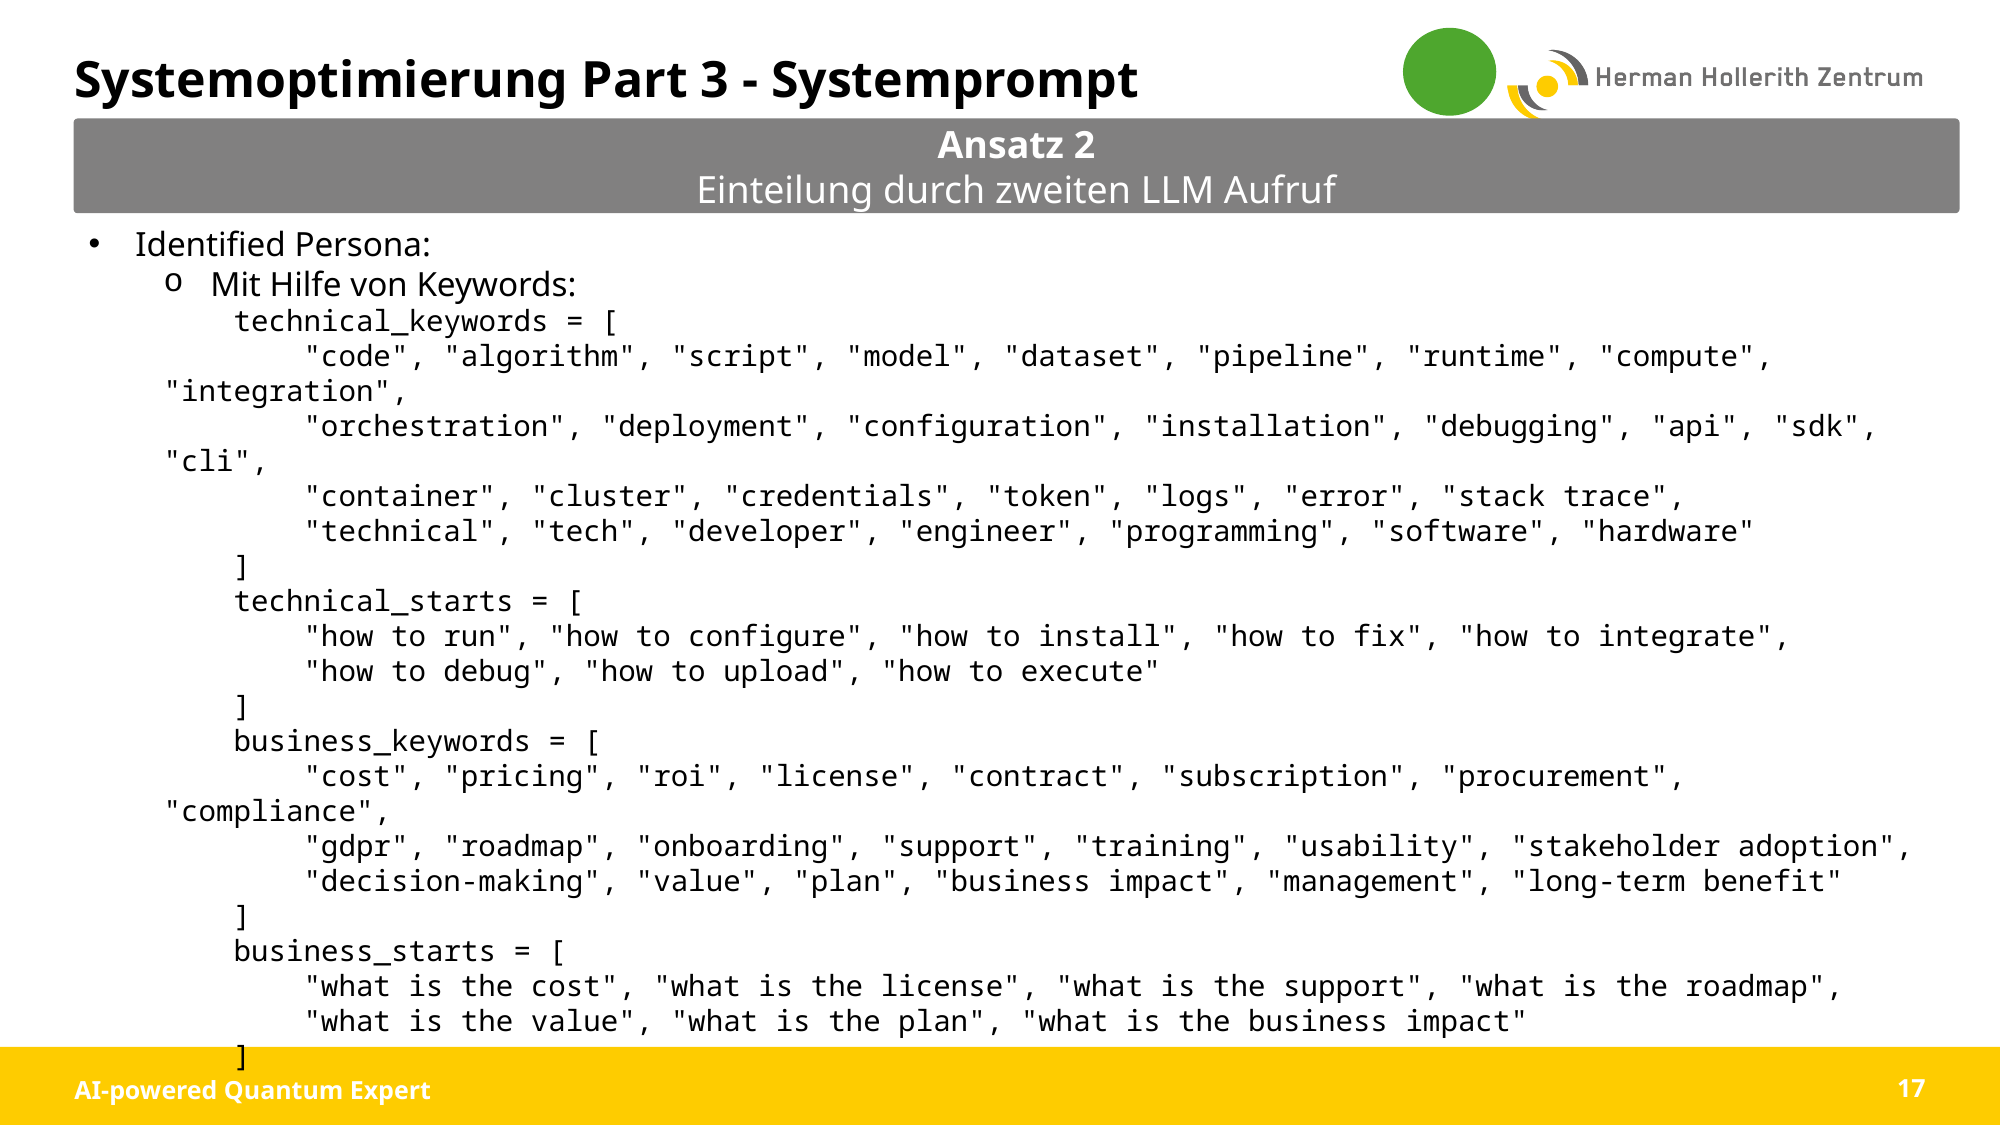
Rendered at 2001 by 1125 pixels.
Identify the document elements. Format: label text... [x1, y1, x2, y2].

title Systemoptimierung Part 3 - Systemprompt [59, 46, 1471, 117]
text_box Ansatz 2 Einteilung durch zweiten LLM Aufruf [71, 116, 1962, 215]
text_box [1409, 26, 1498, 113]
picture [1507, 49, 1926, 116]
slide_number 17 [1490, 1080, 1941, 1106]
text_box Identified Persona: Mit Hilfe von Keywords: technical_keywords = [ "code", "algorithm", "script", "model", "dataset", "pipeline", "runtime", "compute", "integration", "orchestration", "deployment", "configuration", "installation", "debugging", "api", "sdk", "cli", "container", "cluster", "credentials", "token", "logs", "error", "stack trace", "technical", "tech", "developer", "engineer", "programming", "software", "hardware" ] technical_starts = [ "how to run", "how to configure", "how to install", "how to fix", "how to integrate", "how to debug", "how to upload", "how to execute" ] business_keywords = [ "cost", "pricing", "roi", "license", "contract", "subscription", "procurement", "compliance", "gdpr", "roadmap", "onboarding", "support", "training", "usability", "stakeholder adoption", "decision-making", "value", "plan", "business impact", "management", "long-term benefit" ] business_starts = [ "what is the cost", "what is the license", "what is the support", "what is the roadmap", "what is the value", "what is the plan", "what is the business impact" ] [73, 215, 1942, 1080]
footer AI-powered Quantum Expert [59, 1074, 735, 1106]
